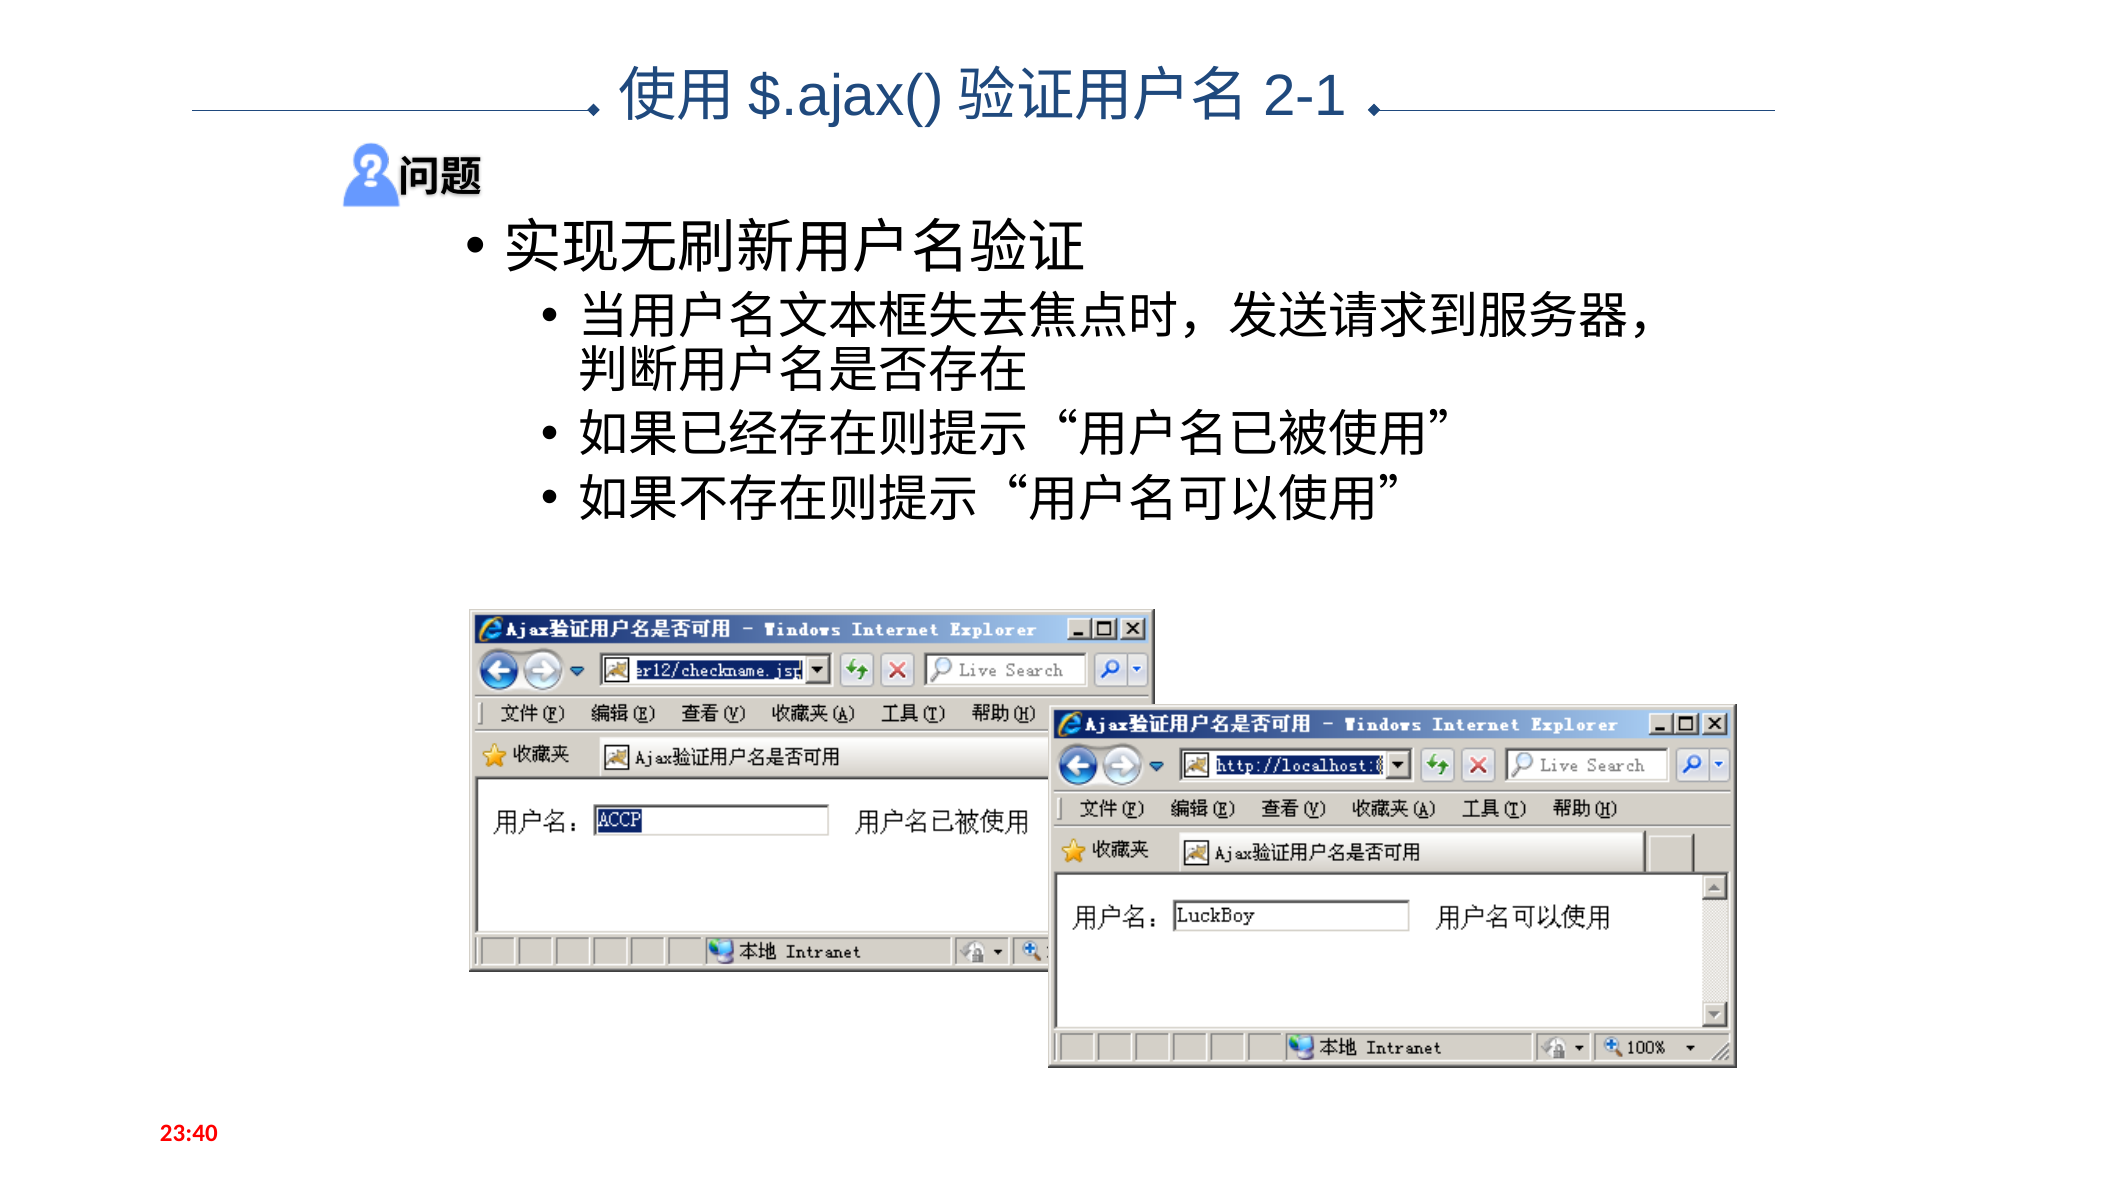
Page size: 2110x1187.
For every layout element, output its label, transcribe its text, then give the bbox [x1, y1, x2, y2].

text_box 实现无刷新用户名验证 当用户名文本框失去焦点时，发送请求到服务器，判断用户名是否存在 如果已经存在则提示“用户名已被使用” 如果不存在则提示“用户名可以使用” [451, 209, 1741, 1032]
picture [469, 609, 1737, 1068]
text_box 使用$.ajax()验证用户名2-1 [523, 61, 1443, 132]
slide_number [145, 1099, 620, 1163]
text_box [336, 140, 499, 210]
